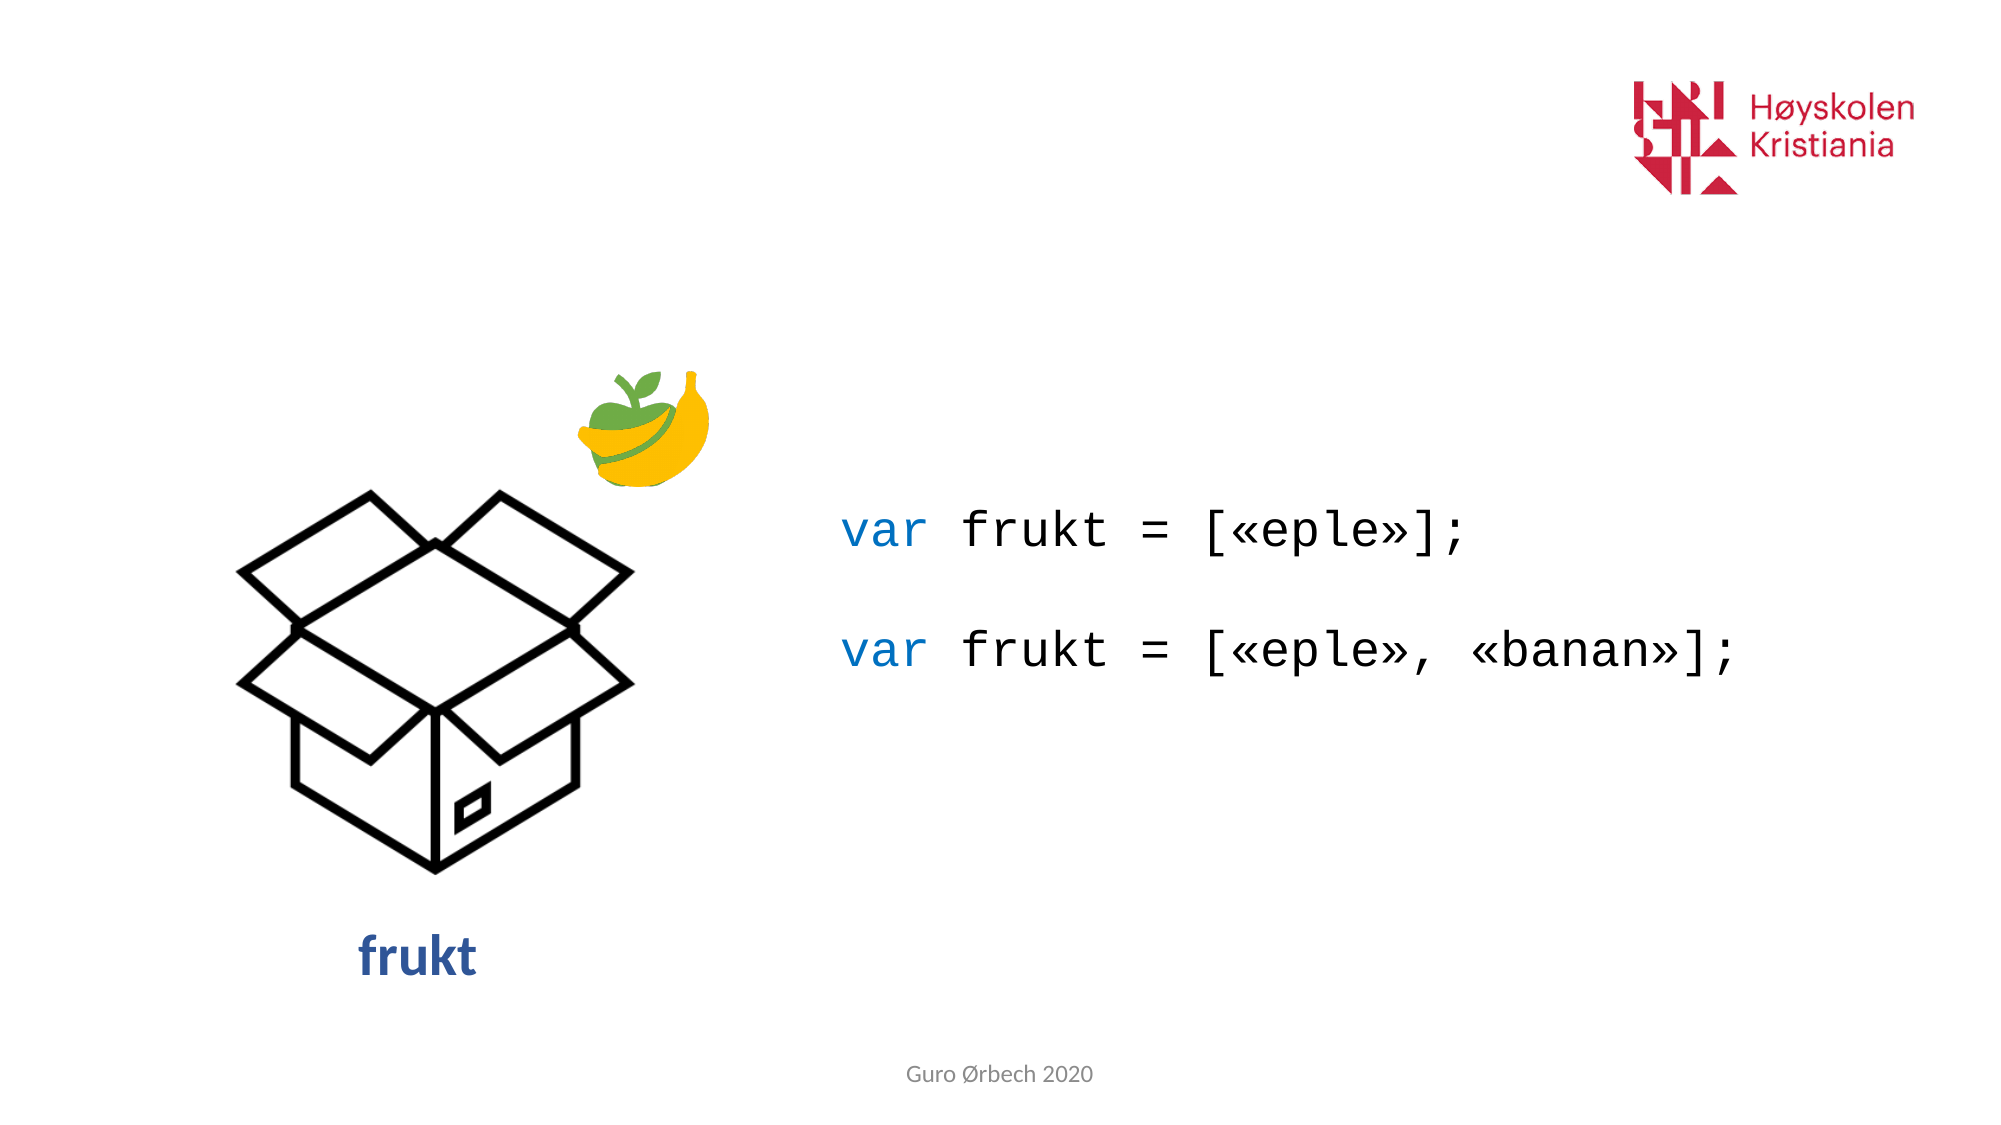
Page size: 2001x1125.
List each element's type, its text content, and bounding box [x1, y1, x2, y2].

footer Guro Ørbech 2020 [662, 1042, 1338, 1103]
picture [208, 353, 718, 907]
text_box frukt [344, 910, 527, 995]
text_box var frukt = [«eple»]; var frukt = [«eple», «banan»]; [825, 429, 1755, 804]
picture [1634, 59, 1920, 221]
